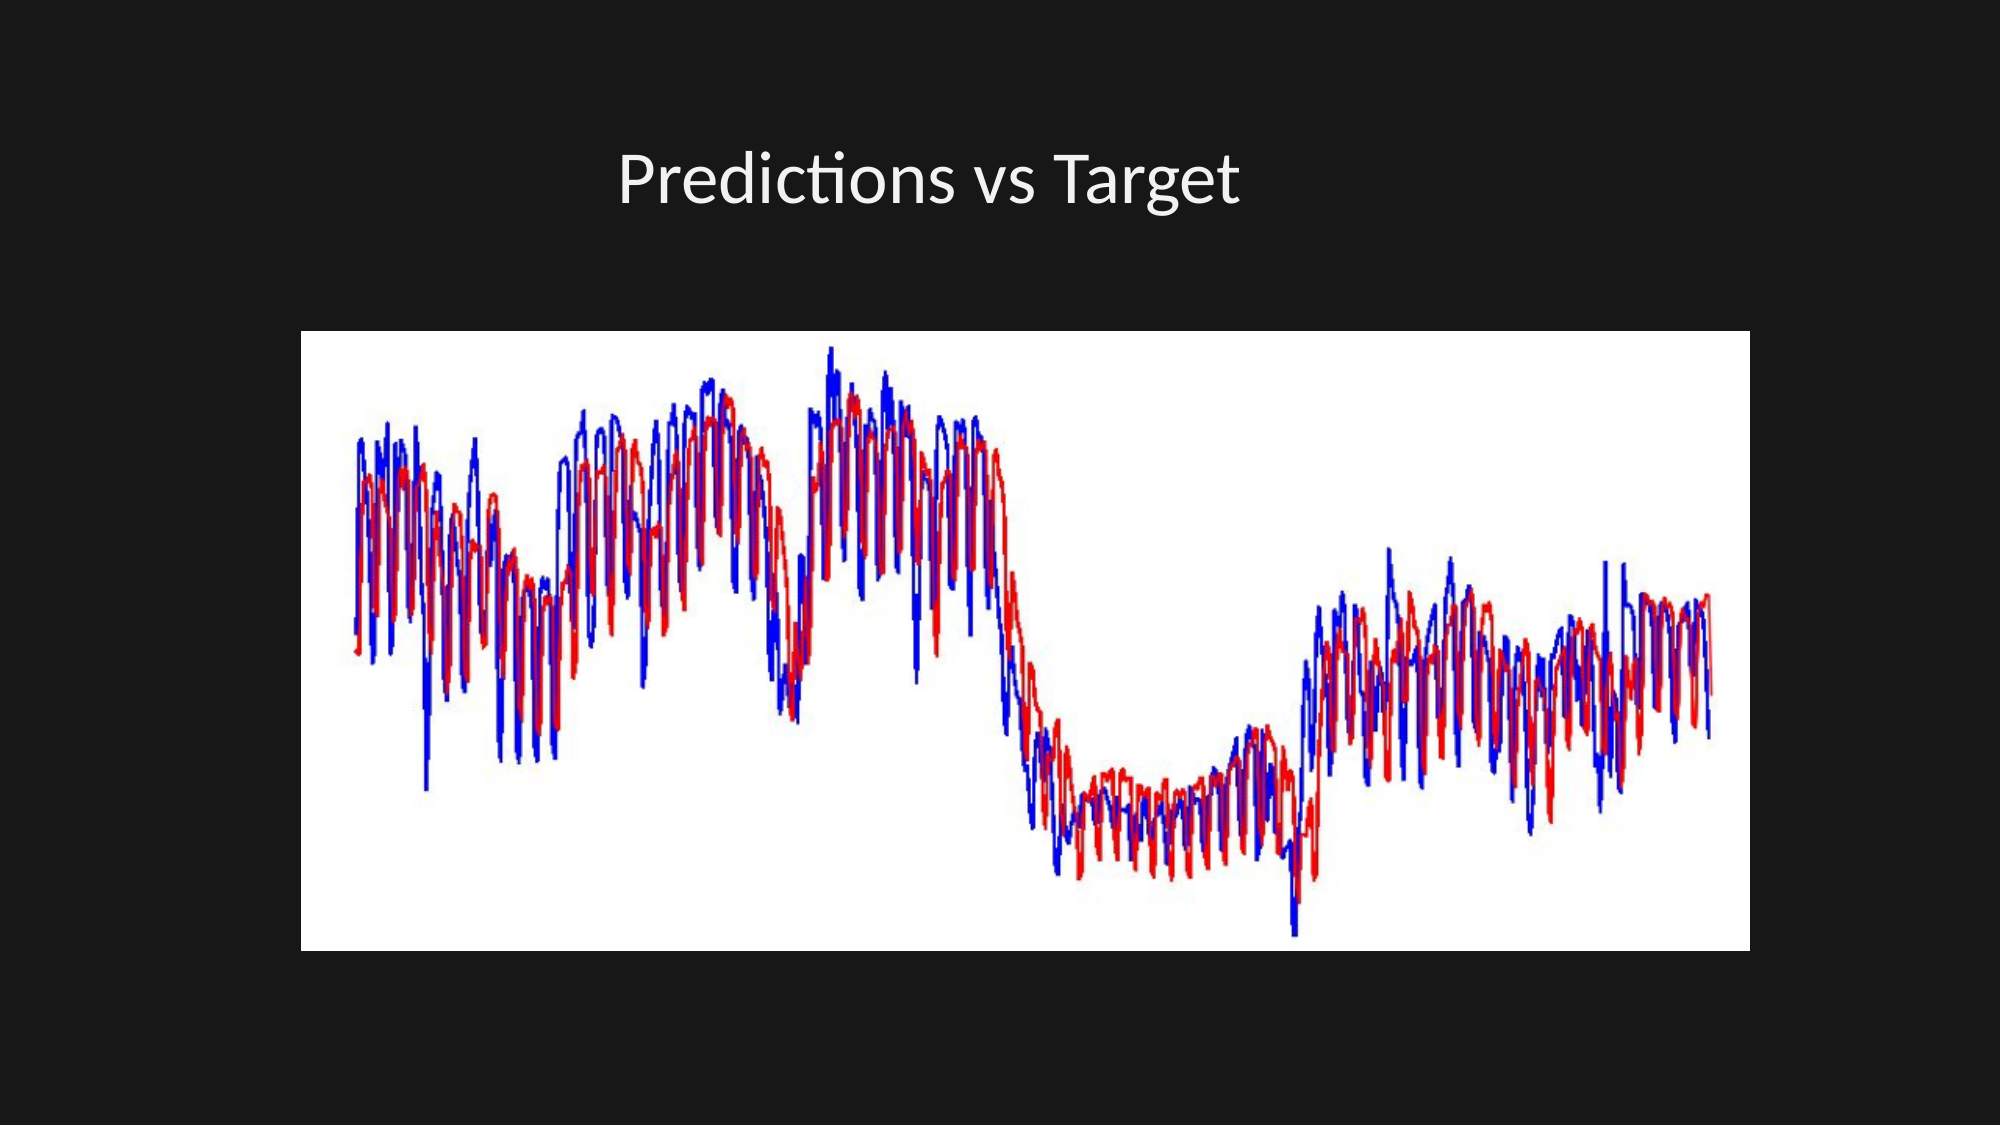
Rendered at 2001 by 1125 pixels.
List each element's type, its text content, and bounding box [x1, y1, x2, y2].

text_box Predictions vs Target [602, 121, 1603, 226]
picture [301, 331, 1750, 951]
